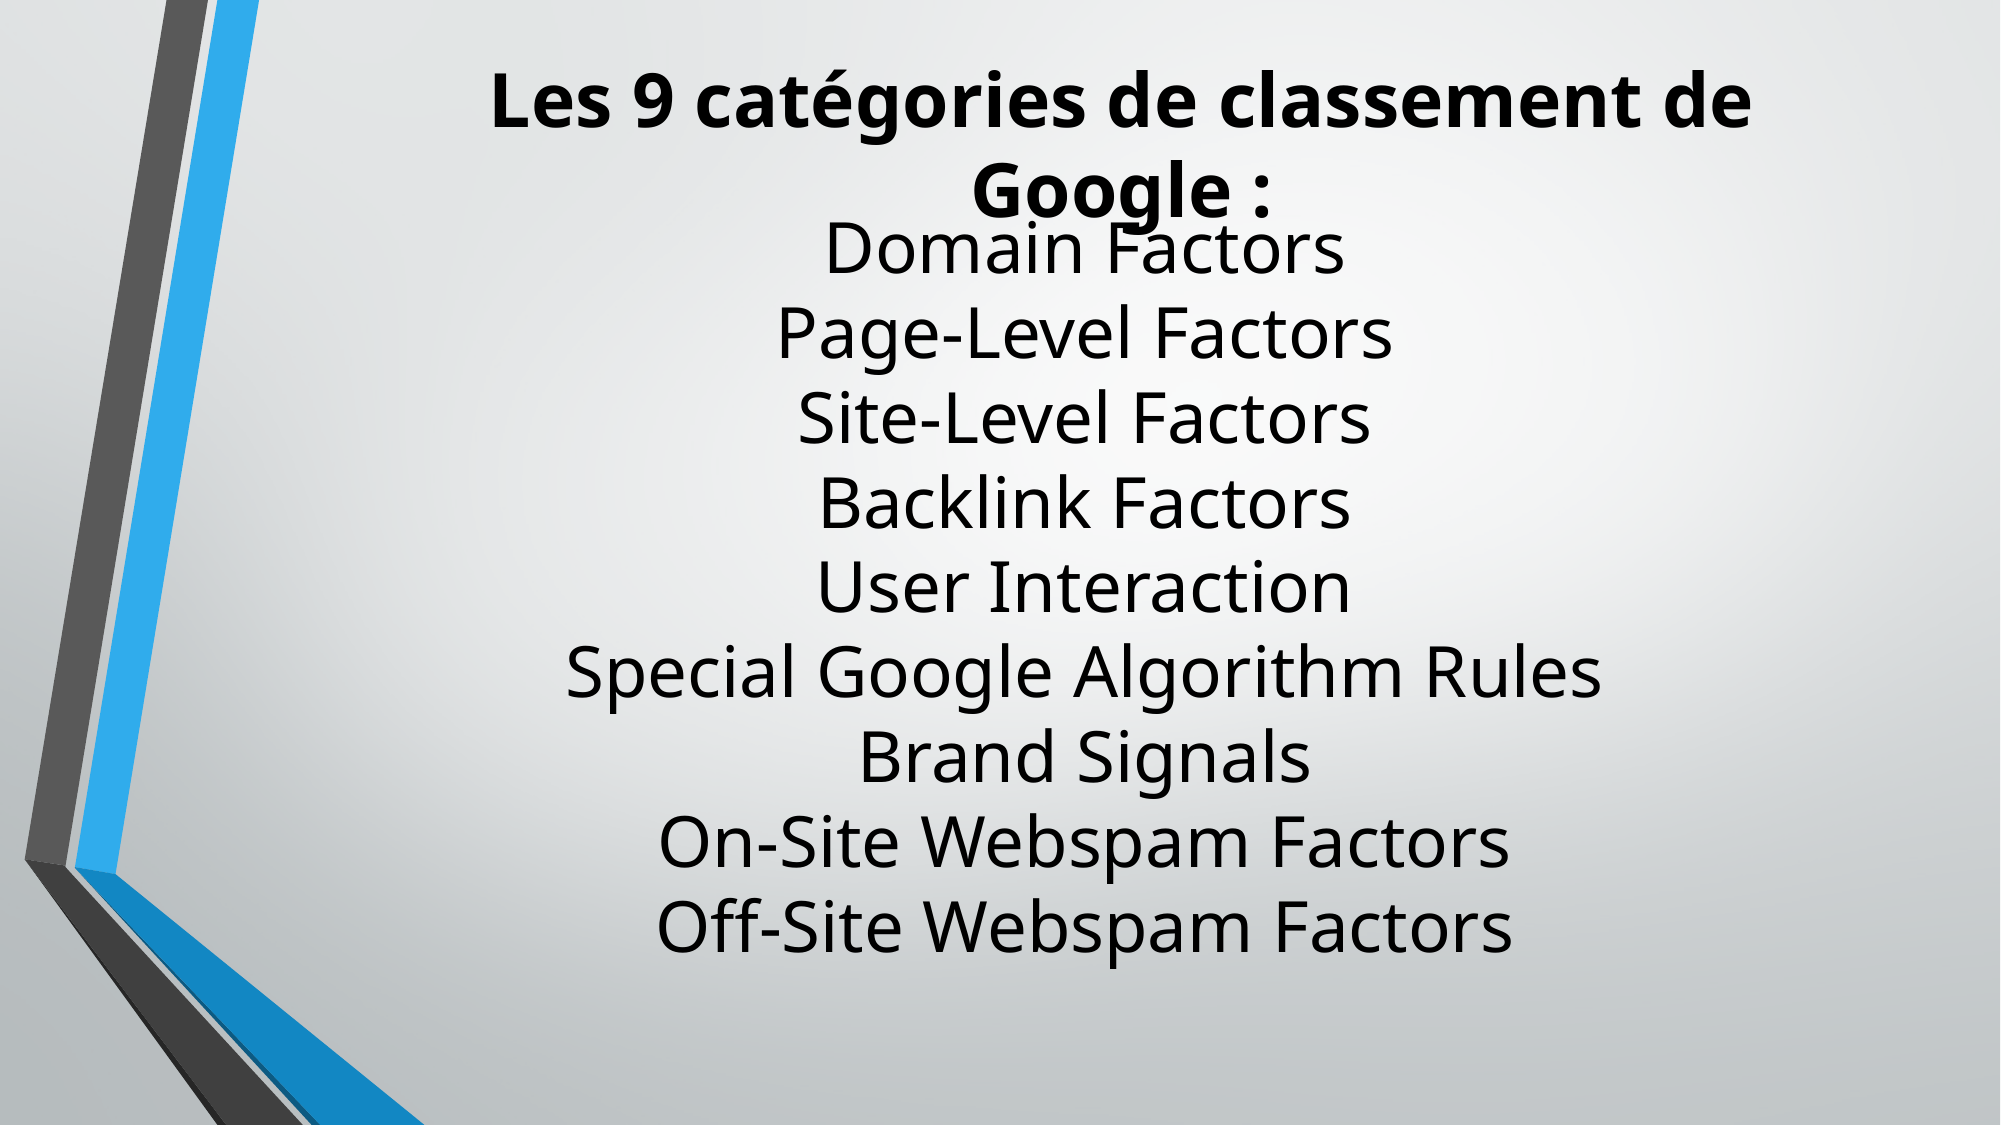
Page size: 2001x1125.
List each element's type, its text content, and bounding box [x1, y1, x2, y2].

text_box Les 9 catégories de classement de Google : [345, 44, 1899, 240]
title Domain Factors Page-Level Factors Site-Level Factors Backlink Factors User Interaction Special Google Algorithm Rules Brand Signals On-Site Webspam Factors Off-Site Webspam Factors [243, 195, 1927, 975]
